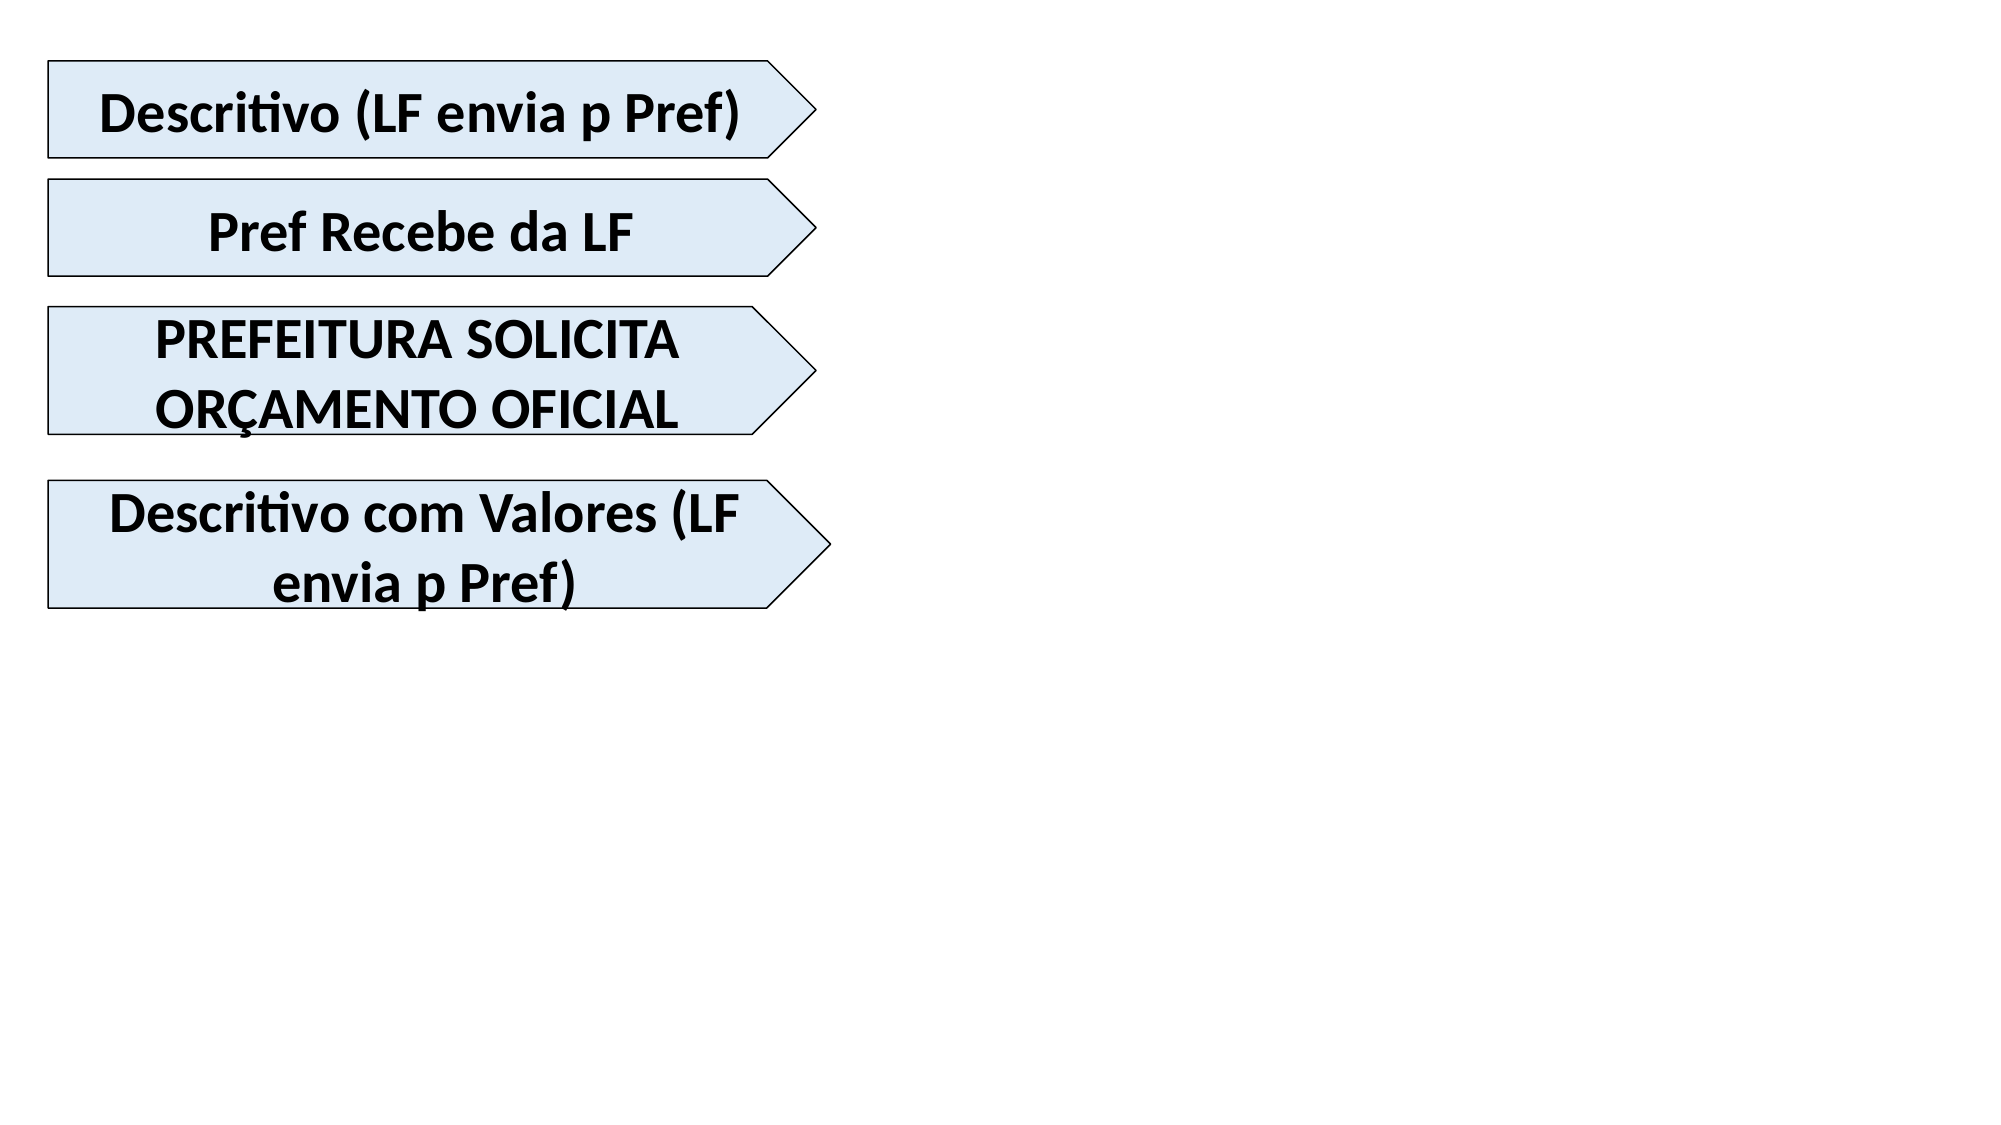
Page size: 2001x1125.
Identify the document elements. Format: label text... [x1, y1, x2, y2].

text_box Descritivo (LF envia p Pref) [48, 60, 817, 158]
text_box Descritivo com Valores (LF envia p Pref) [48, 480, 831, 609]
text_box Pref Recebe da LF [48, 179, 817, 277]
text_box PREFEITURA SOLICITA ORÇAMENTO OFICIAL [48, 306, 817, 435]
